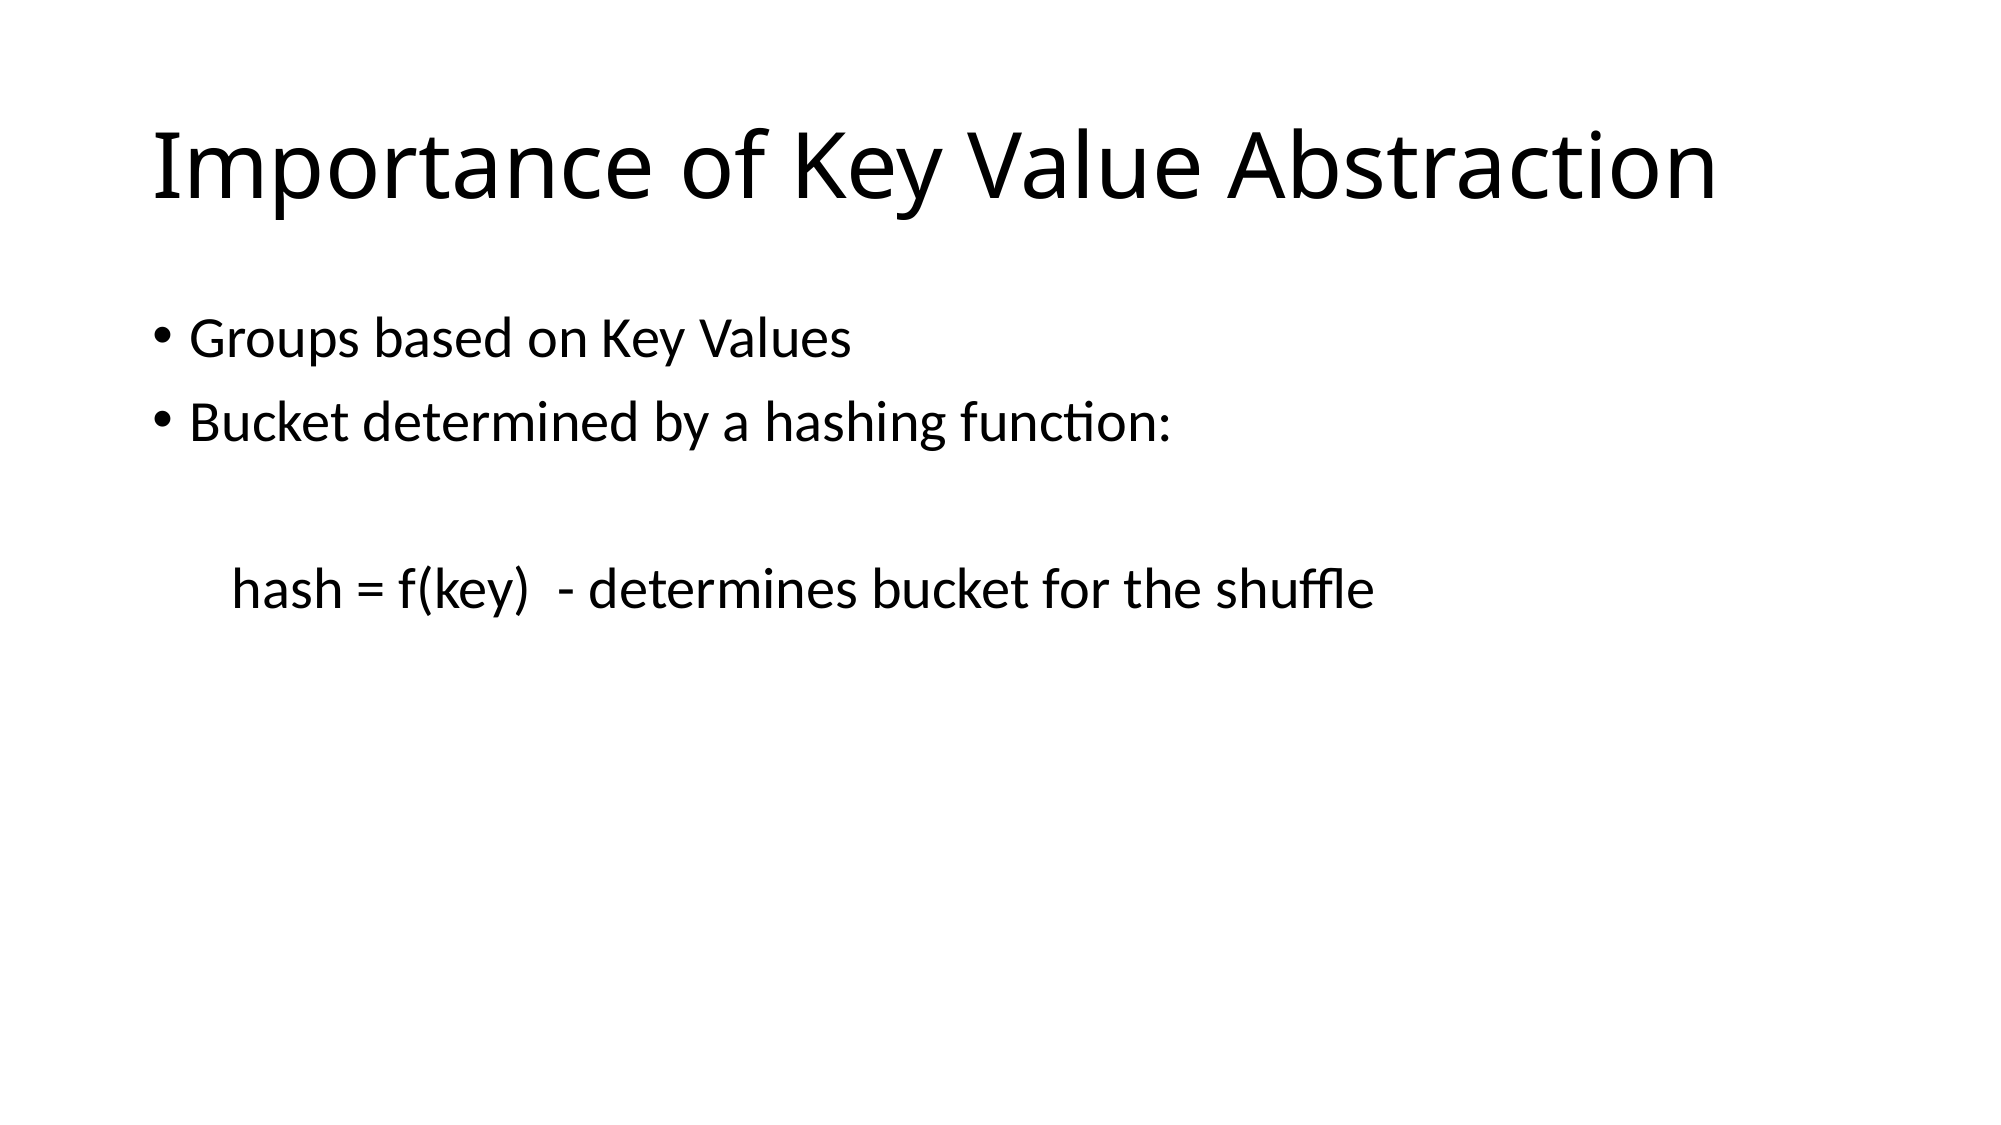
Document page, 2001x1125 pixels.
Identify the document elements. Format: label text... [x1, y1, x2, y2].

list Groups based on Key Values Bucket determined by a hashing function: hash = f(key) - determines bucket for the shuffle [137, 299, 1863, 1014]
title Importance of Key Value Abstraction [137, 59, 1863, 278]
